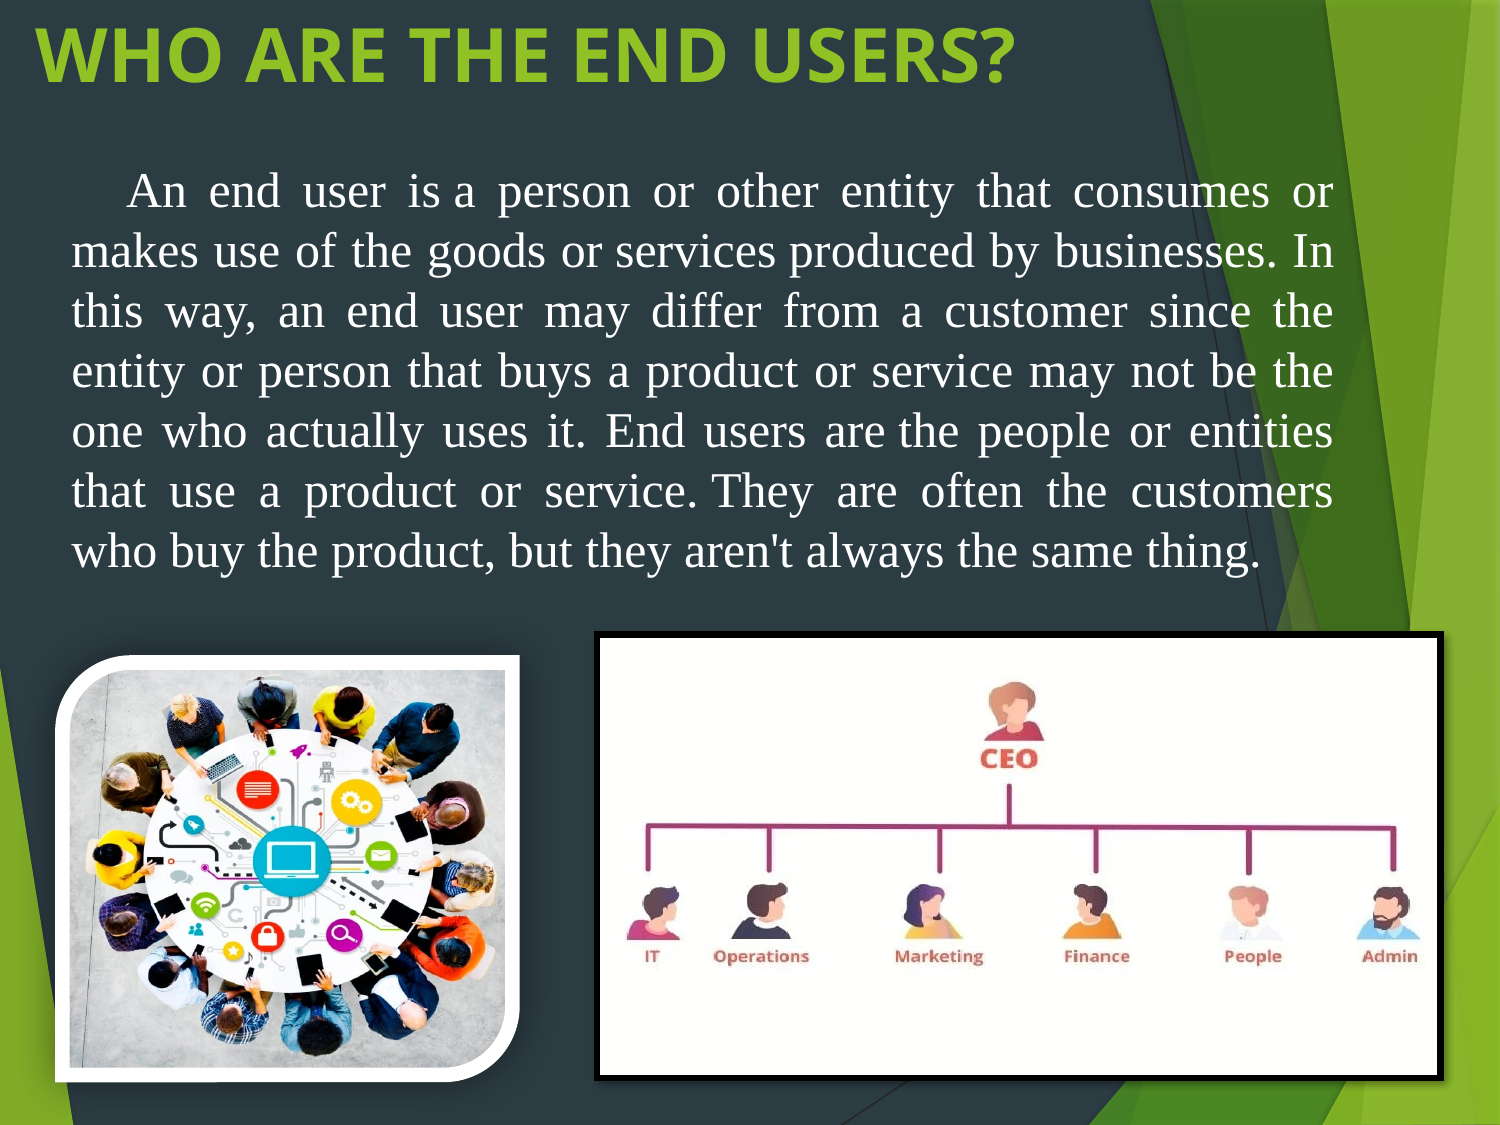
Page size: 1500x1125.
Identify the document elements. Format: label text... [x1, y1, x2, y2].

list An end user is a person or other entity that consumes or makes use of the goods or services produced by businesses. In this way, an end user may differ from a customer since the entity or person that buys a product or service may not be the one who actually uses it. End users are the people or entities that use a product or service. They are often the customers who buy the product, but they aren't always the same thing. [0, 149, 1350, 893]
title WHO ARE THE END USERS? [0, 0, 1350, 149]
picture [599, 636, 1438, 1076]
picture [61, 661, 513, 1076]
